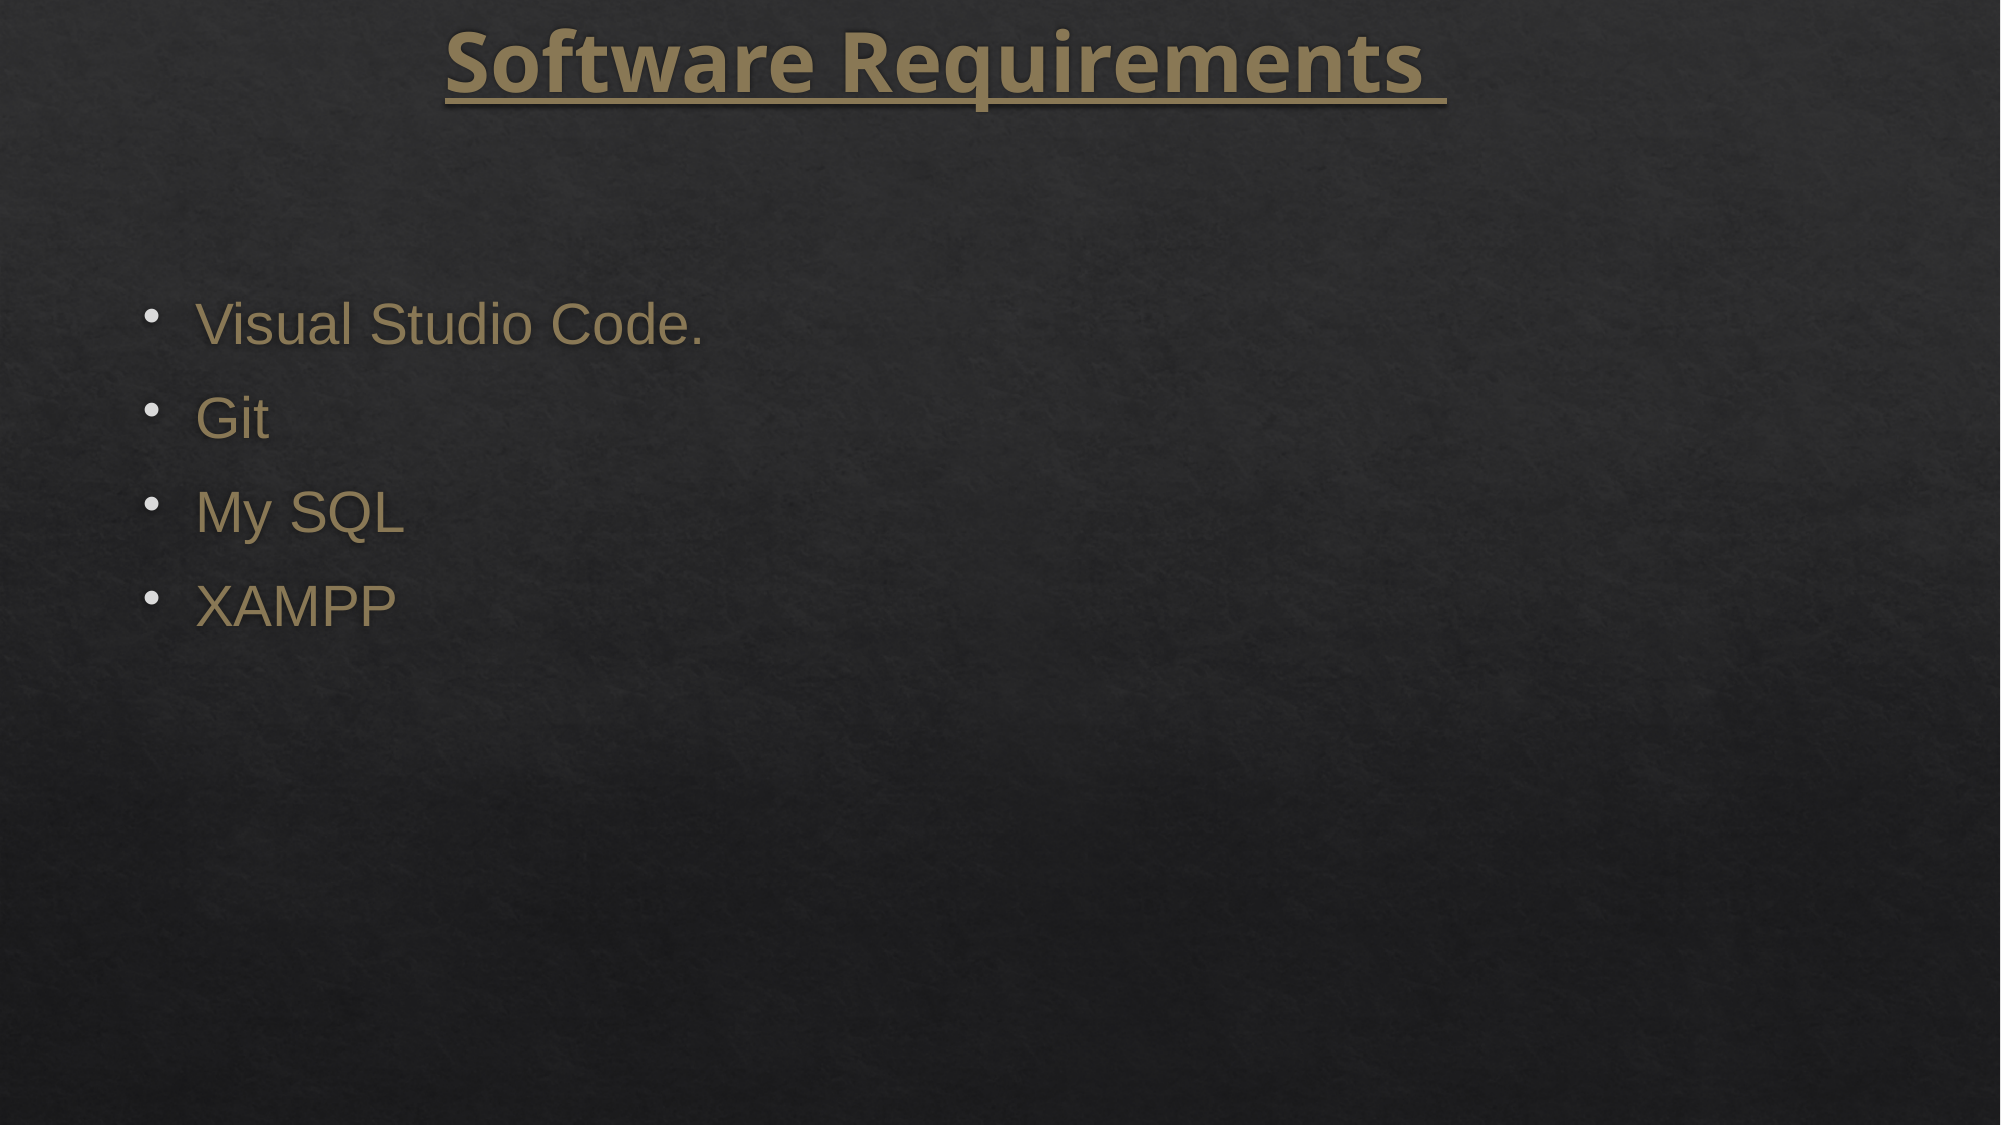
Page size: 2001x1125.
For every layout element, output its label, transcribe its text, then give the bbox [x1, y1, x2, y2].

list Visual Studio Code. Git My SQL XAMPP [123, 110, 1823, 776]
title Software Requirements [422, 0, 1470, 105]
